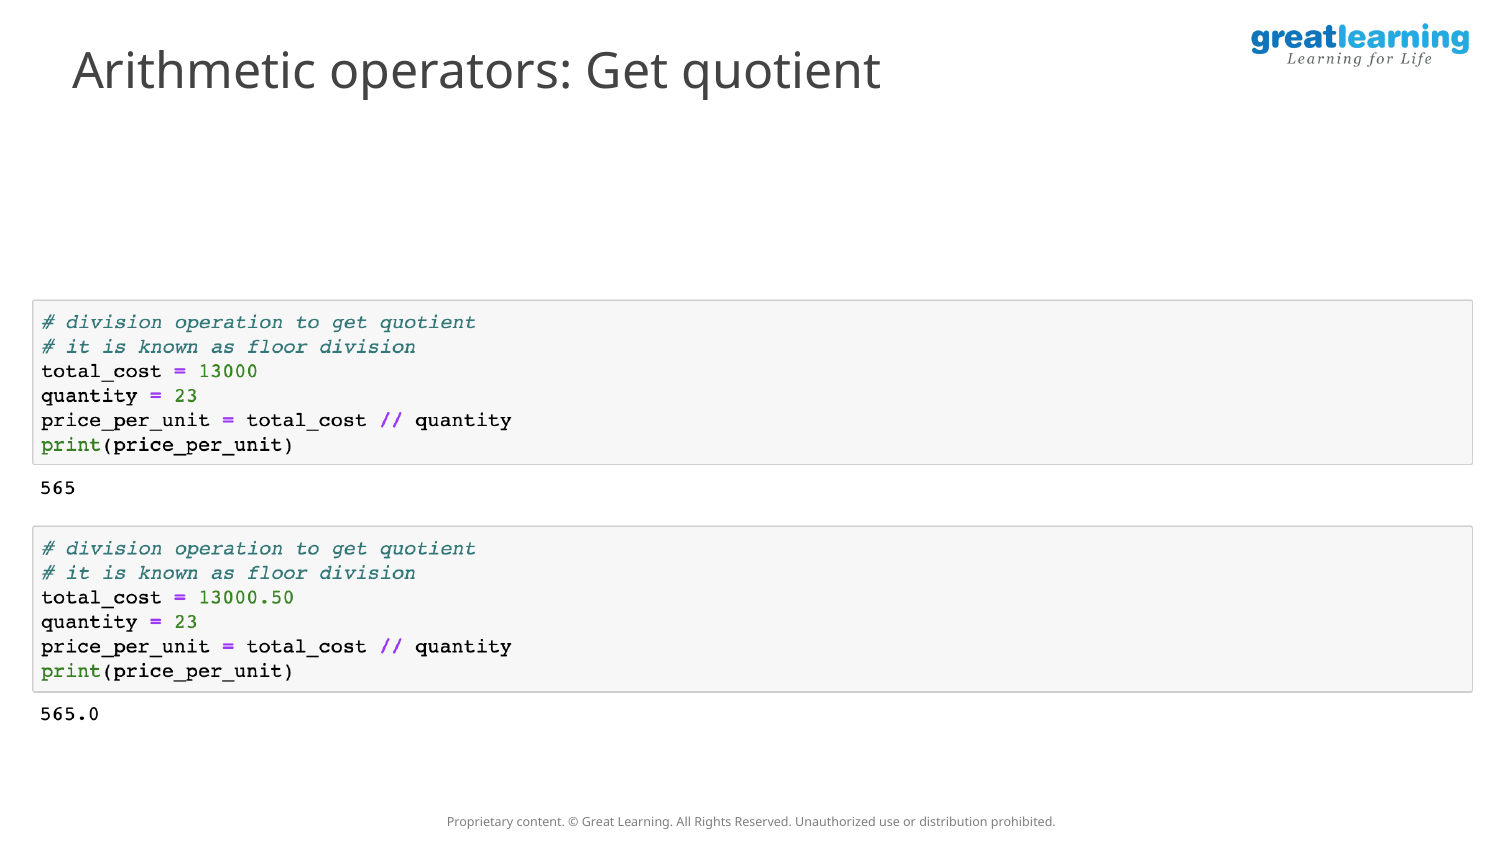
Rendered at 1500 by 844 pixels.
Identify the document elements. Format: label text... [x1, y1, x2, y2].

picture [23, 289, 1490, 737]
picture [1322, 23, 1469, 67]
text_box Arithmetic operators: Get quotient [56, 23, 1322, 110]
